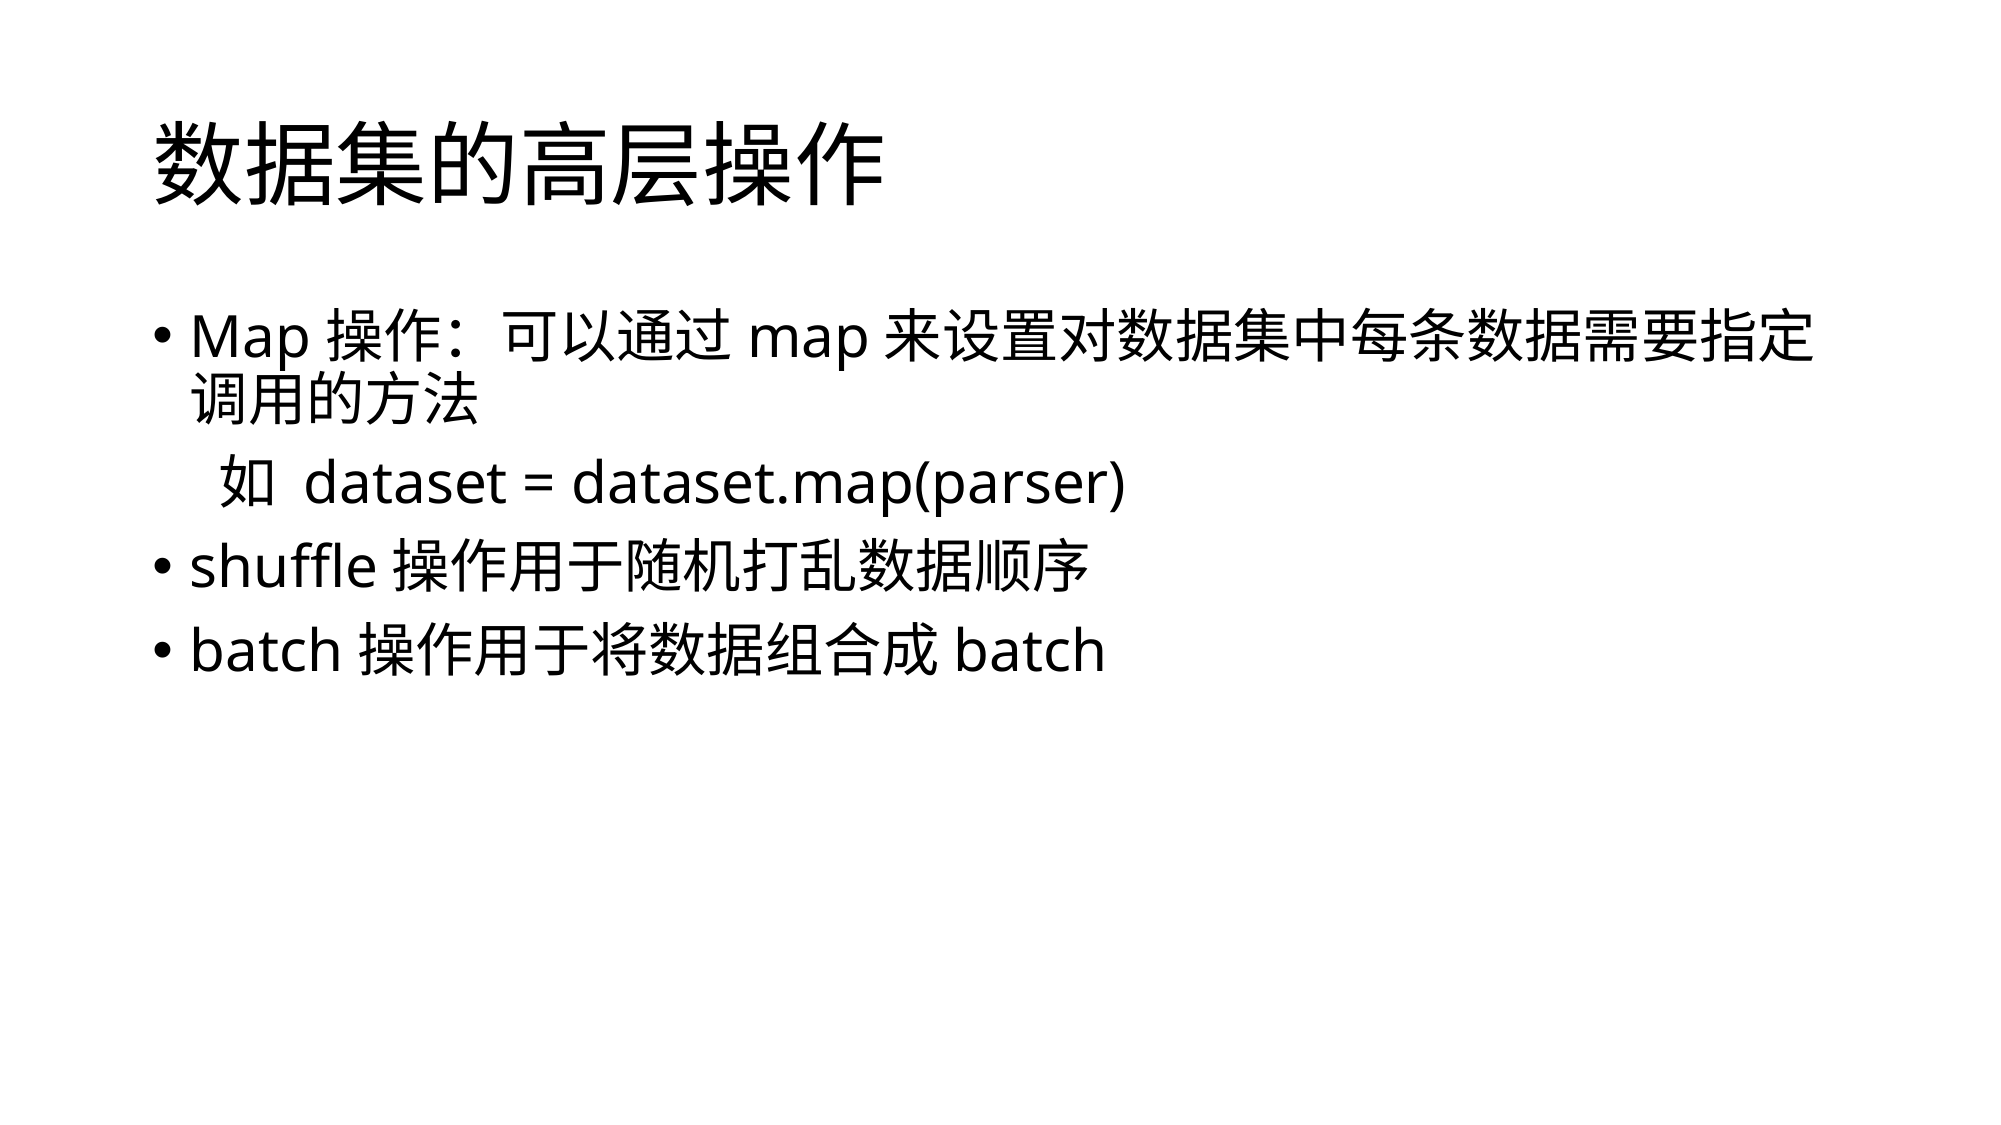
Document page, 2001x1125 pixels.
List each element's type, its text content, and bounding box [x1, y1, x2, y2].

title 数据集的高层操作 [137, 59, 1863, 278]
list Map操作：可以通过map来设置对数据集中每条数据需要指定调用的方法 如 dataset = dataset.map(parser) shuffle操作用于随机打乱数据顺序 batch操作用于将数据组合成batch [137, 299, 1863, 1014]
